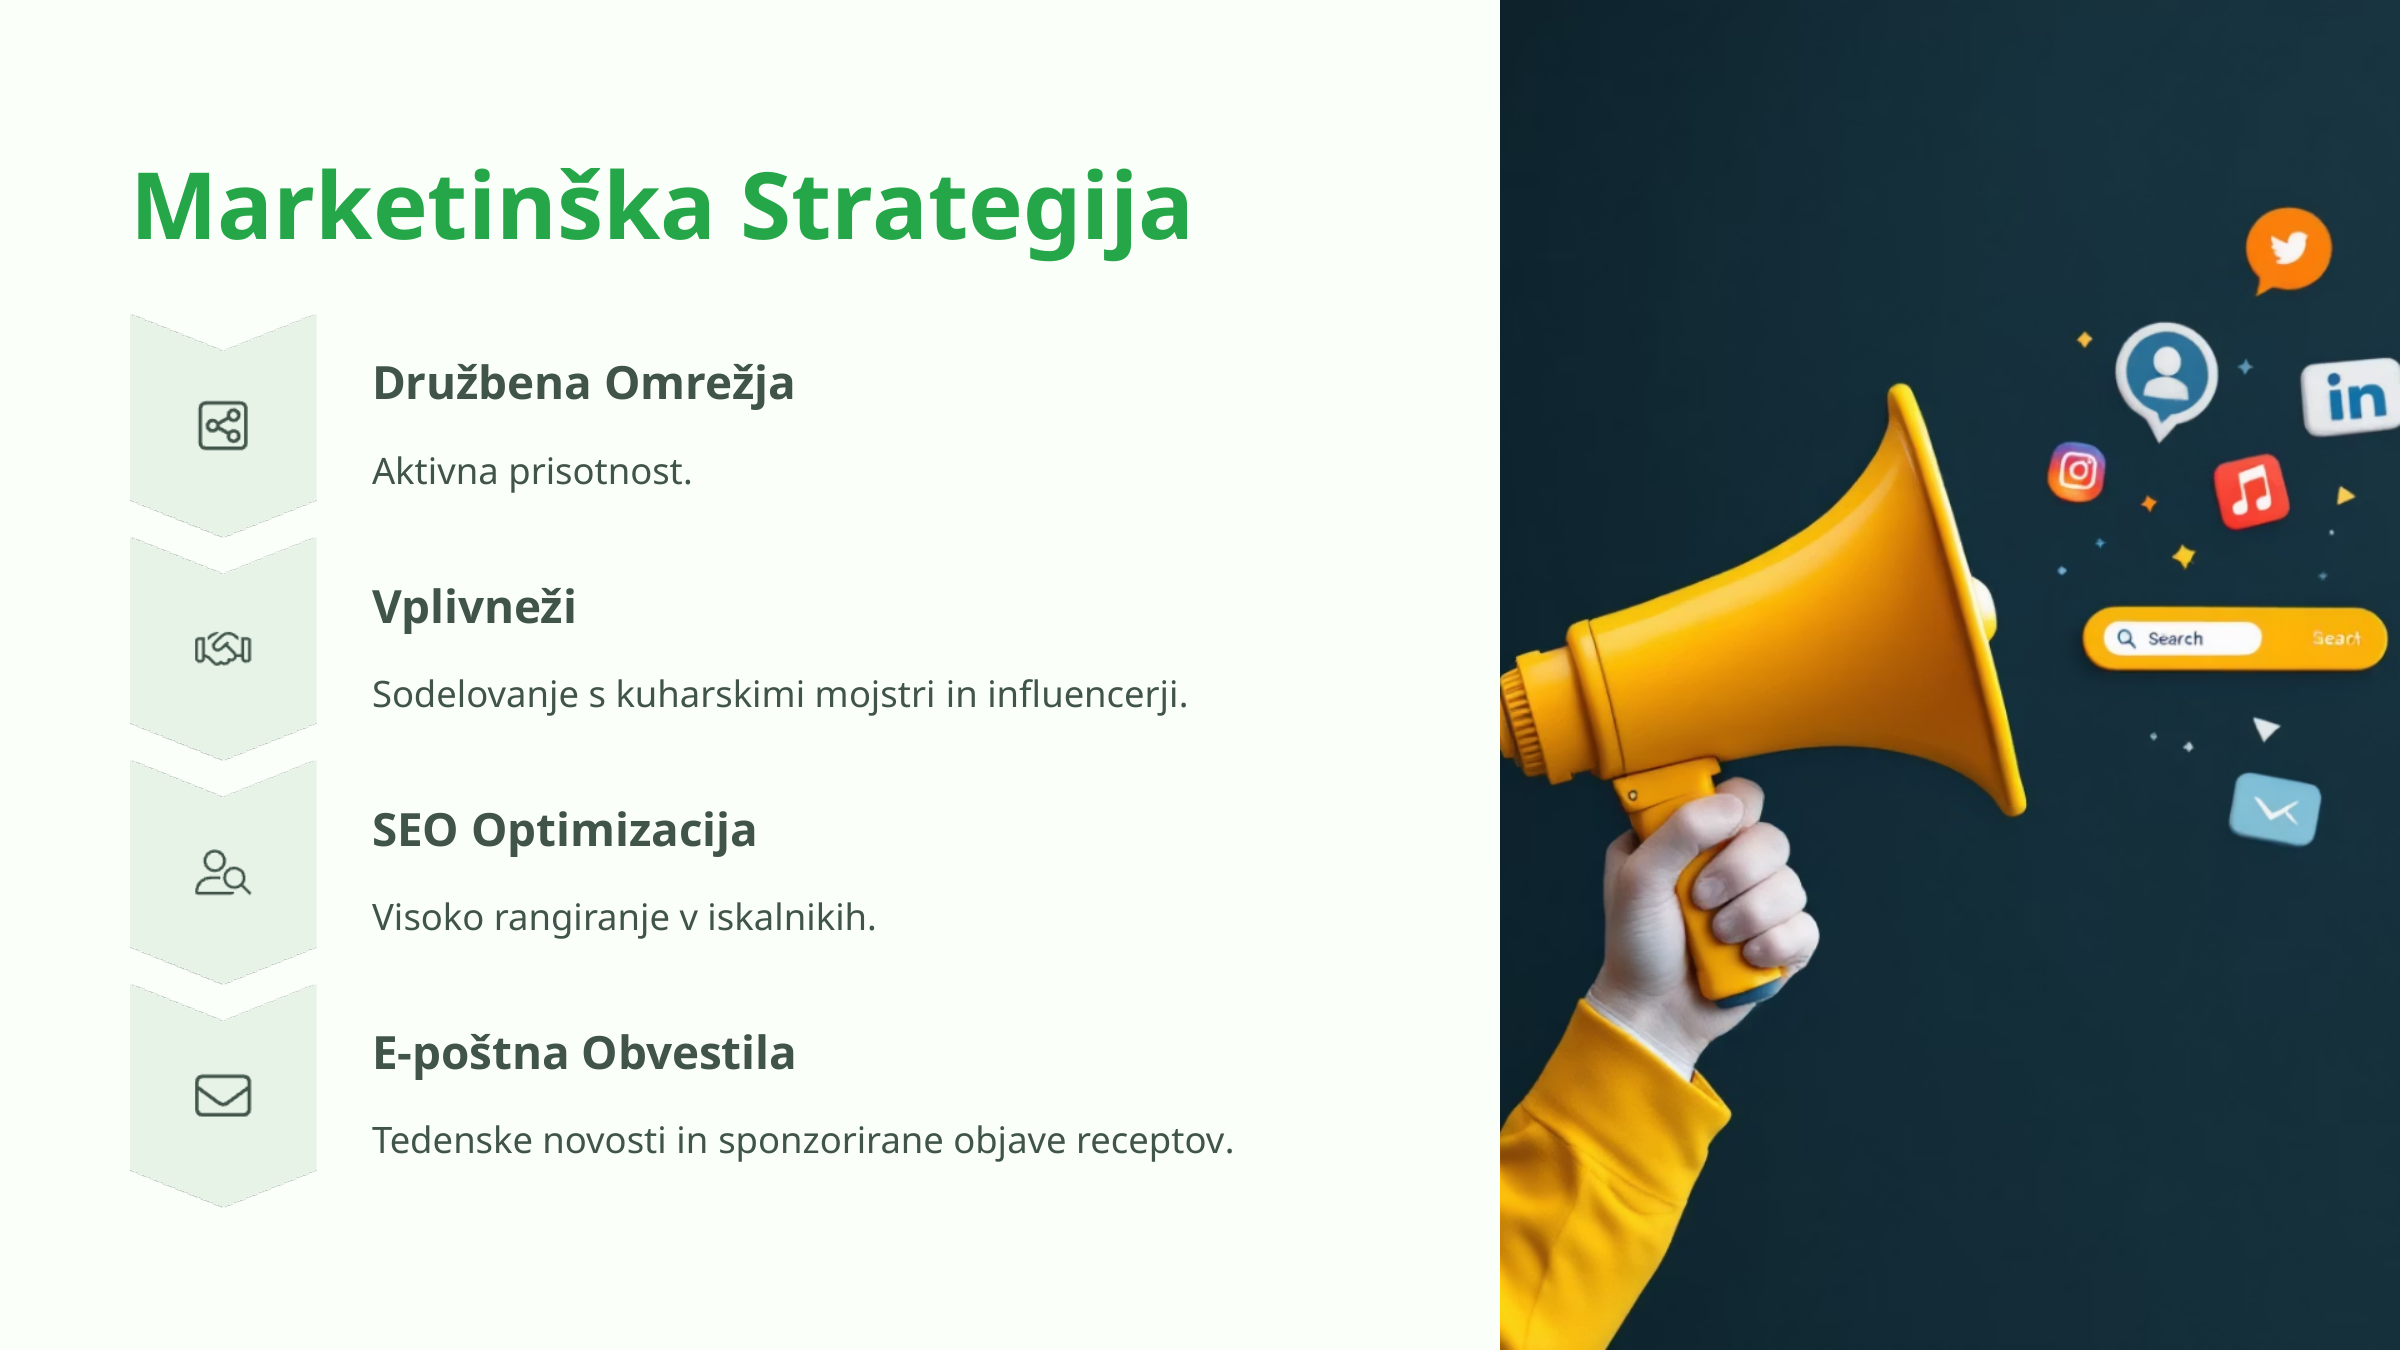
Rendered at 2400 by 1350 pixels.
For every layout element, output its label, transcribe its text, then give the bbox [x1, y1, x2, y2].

text_box Družbena Omrežja [371, 351, 838, 410]
text_box Aktivna prisotnost. [372, 432, 1370, 492]
text_box Sodelovanje s kuharskimi mojstri in influencerji. [372, 655, 1370, 715]
text_box Visoko rangiranje v iskalnikih. [372, 878, 1370, 939]
text_box Marketinška Strategija [130, 142, 1220, 259]
picture [1499, 0, 2400, 1350]
text_box Vplivneži [371, 574, 838, 634]
text_box SEO Optimizacija [371, 798, 838, 857]
picture [130, 314, 317, 1208]
text_box E-poštna Obvestila [371, 1021, 838, 1080]
text_box Tedenske novosti in sponzorirane objave receptov. [372, 1101, 1370, 1162]
